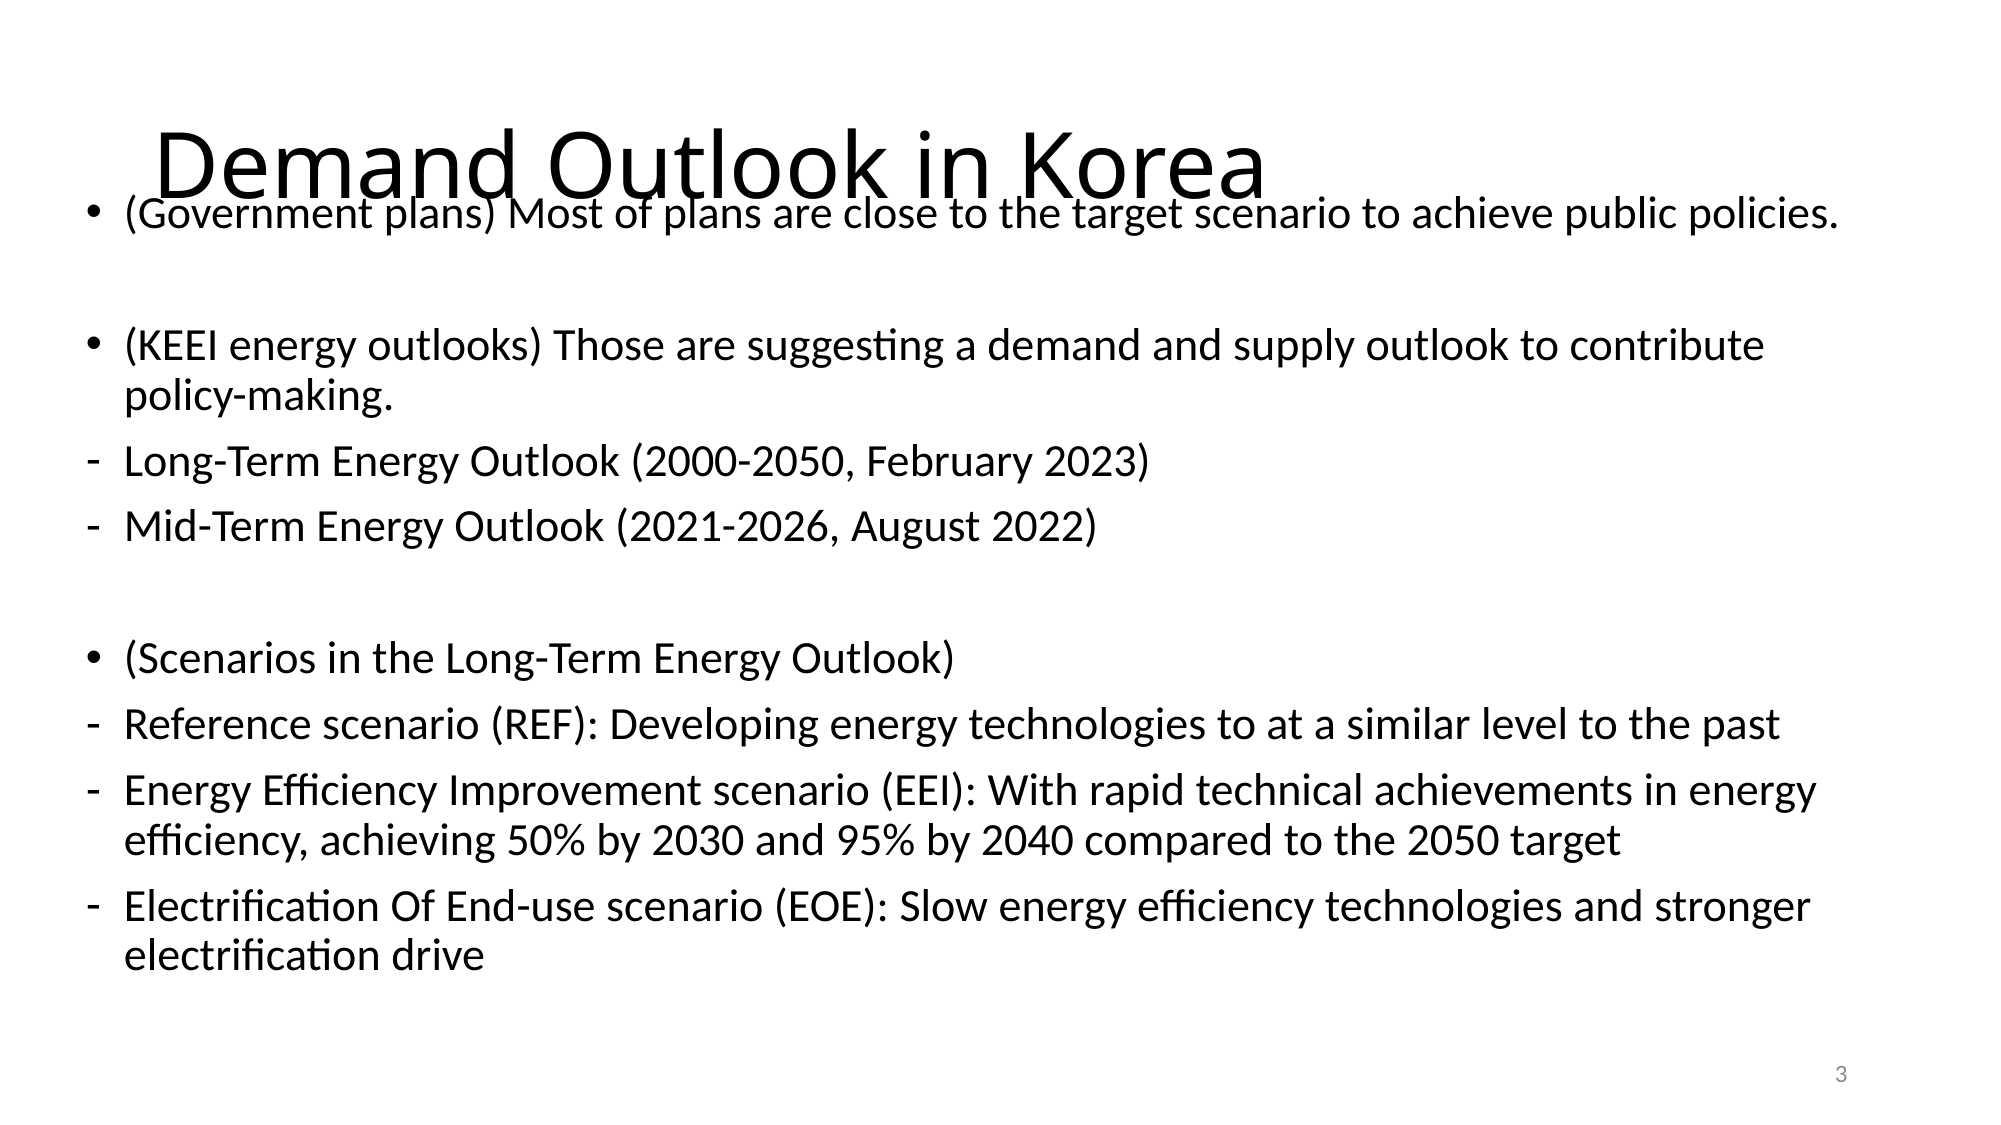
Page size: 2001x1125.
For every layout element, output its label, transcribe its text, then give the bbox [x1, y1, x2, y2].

title Demand Outlook in Korea [137, 59, 1863, 181]
list (Government plans) Most of plans are close to the target scenario to achieve public policies. (KEEI energy outlooks) Those are suggesting a demand and supply outlook to contribute policy-making. Long-Term Energy Outlook (2000-2050, February 2023) Mid-Term Energy Outlook (2021-2026, August 2022) (Scenarios in the Long-Term Energy Outlook) Reference scenario (REF): Developing energy technologies to at a similar level to the past Energy Efficiency Improvement scenario (EEI): With rapid technical achievements in energy efficiency, achieving 50% by 2030 and 95% by 2040 compared to the 2050 target Electrification Of End-use scenario (EOE): Slow energy efficiency technologies and stronger electrification drive [70, 181, 1889, 1005]
slide_number 3 [1412, 1042, 1863, 1103]
